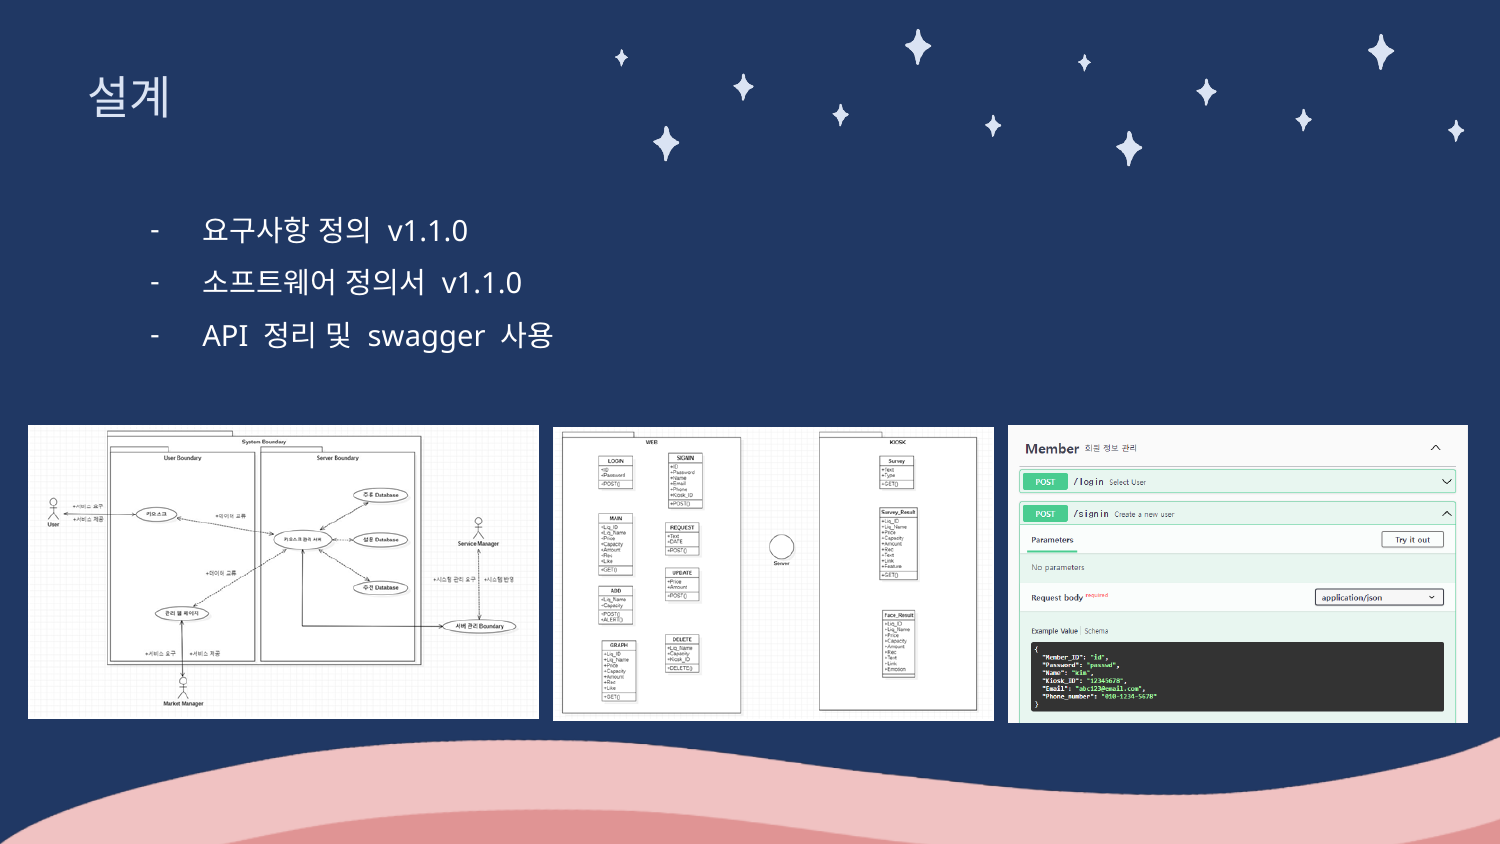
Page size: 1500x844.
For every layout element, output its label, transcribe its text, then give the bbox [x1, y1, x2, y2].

text_box 요구사항 정의 v1.1.0 소프트웨어 정의서 v1.1.0 API 정리 및 swagger 사용 [112, 179, 1219, 367]
picture [614, 28, 1003, 164]
picture [1076, 32, 1465, 169]
picture [0, 425, 1500, 844]
text_box 설계 [72, 53, 609, 148]
